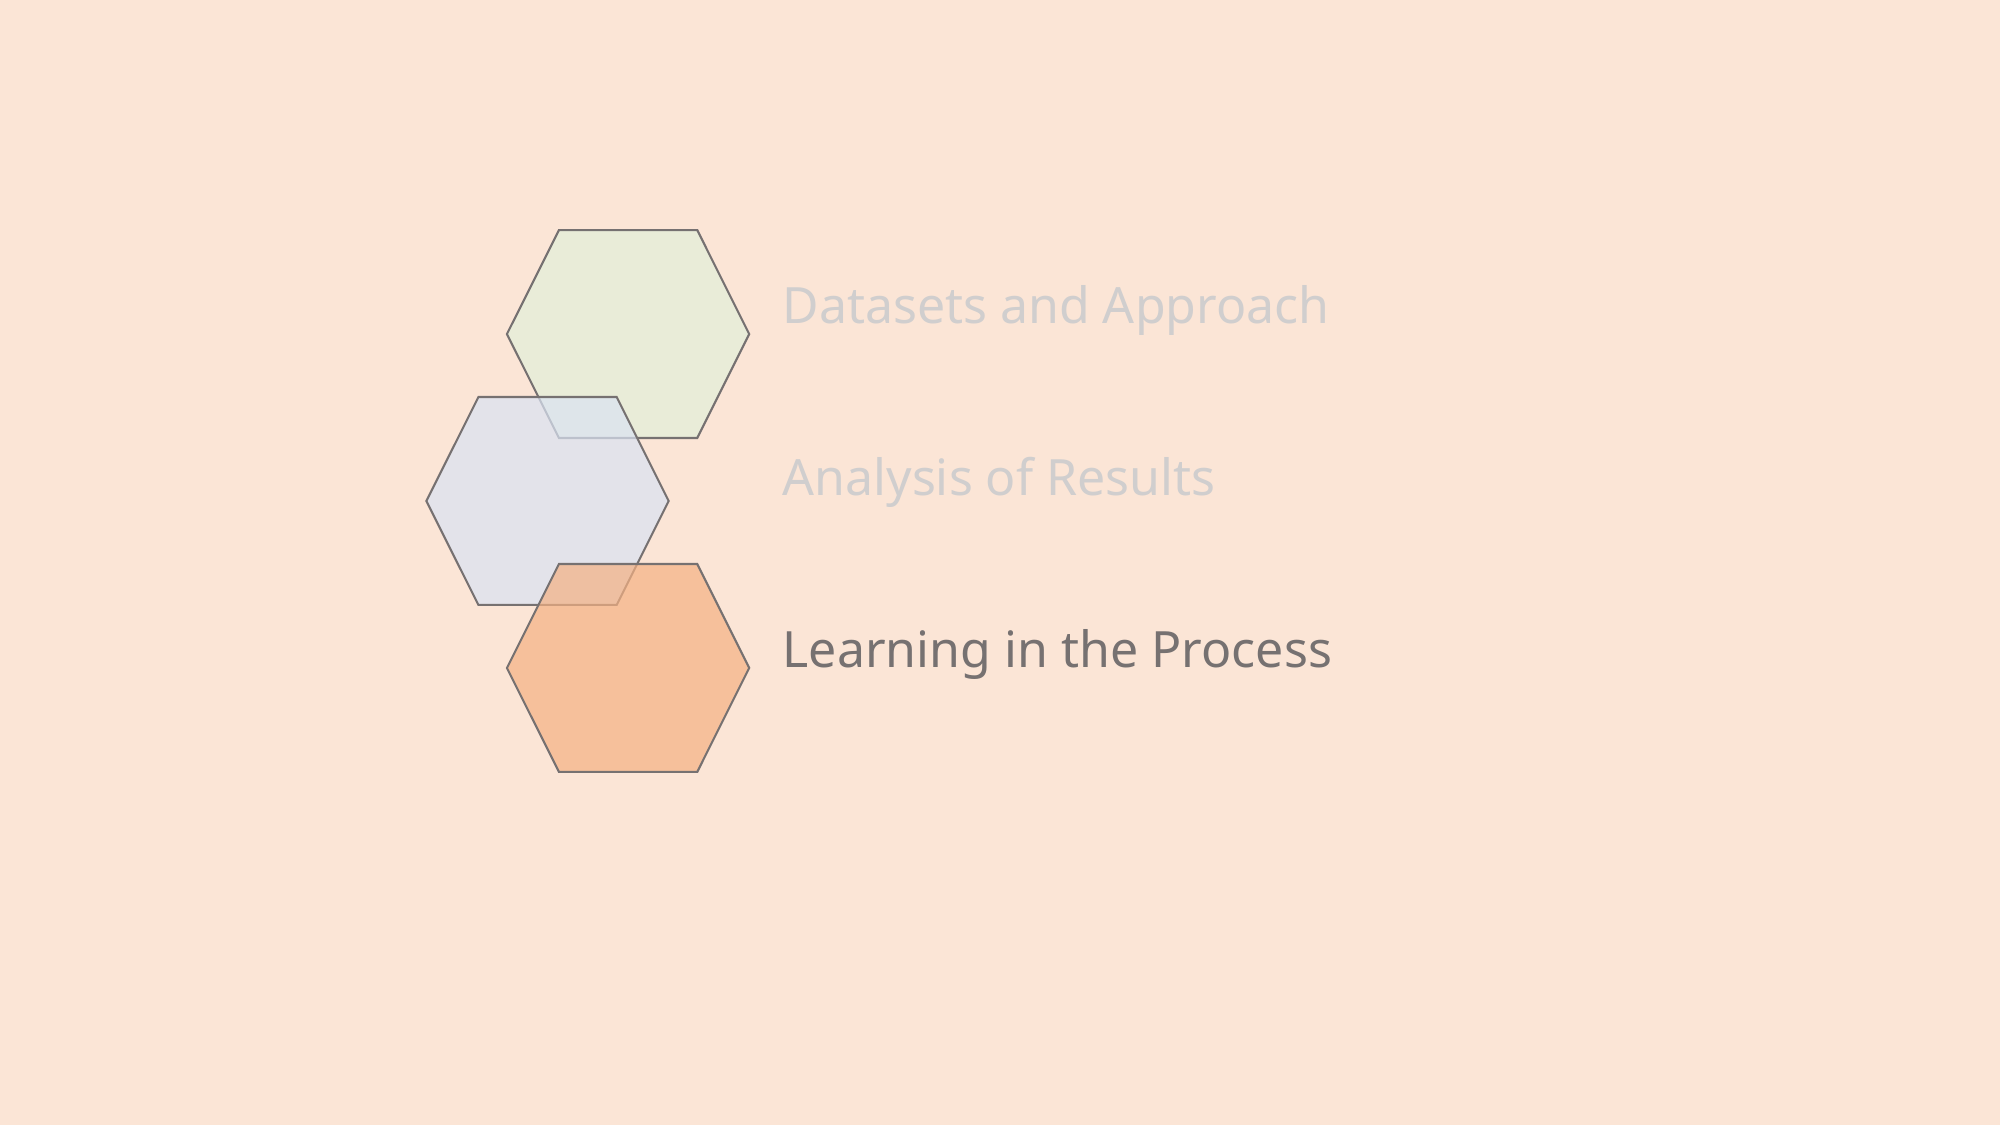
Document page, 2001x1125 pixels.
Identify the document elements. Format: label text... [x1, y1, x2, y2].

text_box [426, 230, 750, 772]
text_box Datasets and Approach [768, 265, 1679, 341]
text_box Learning in the Process [768, 610, 1679, 685]
text_box Analysis of Results [768, 438, 1679, 513]
